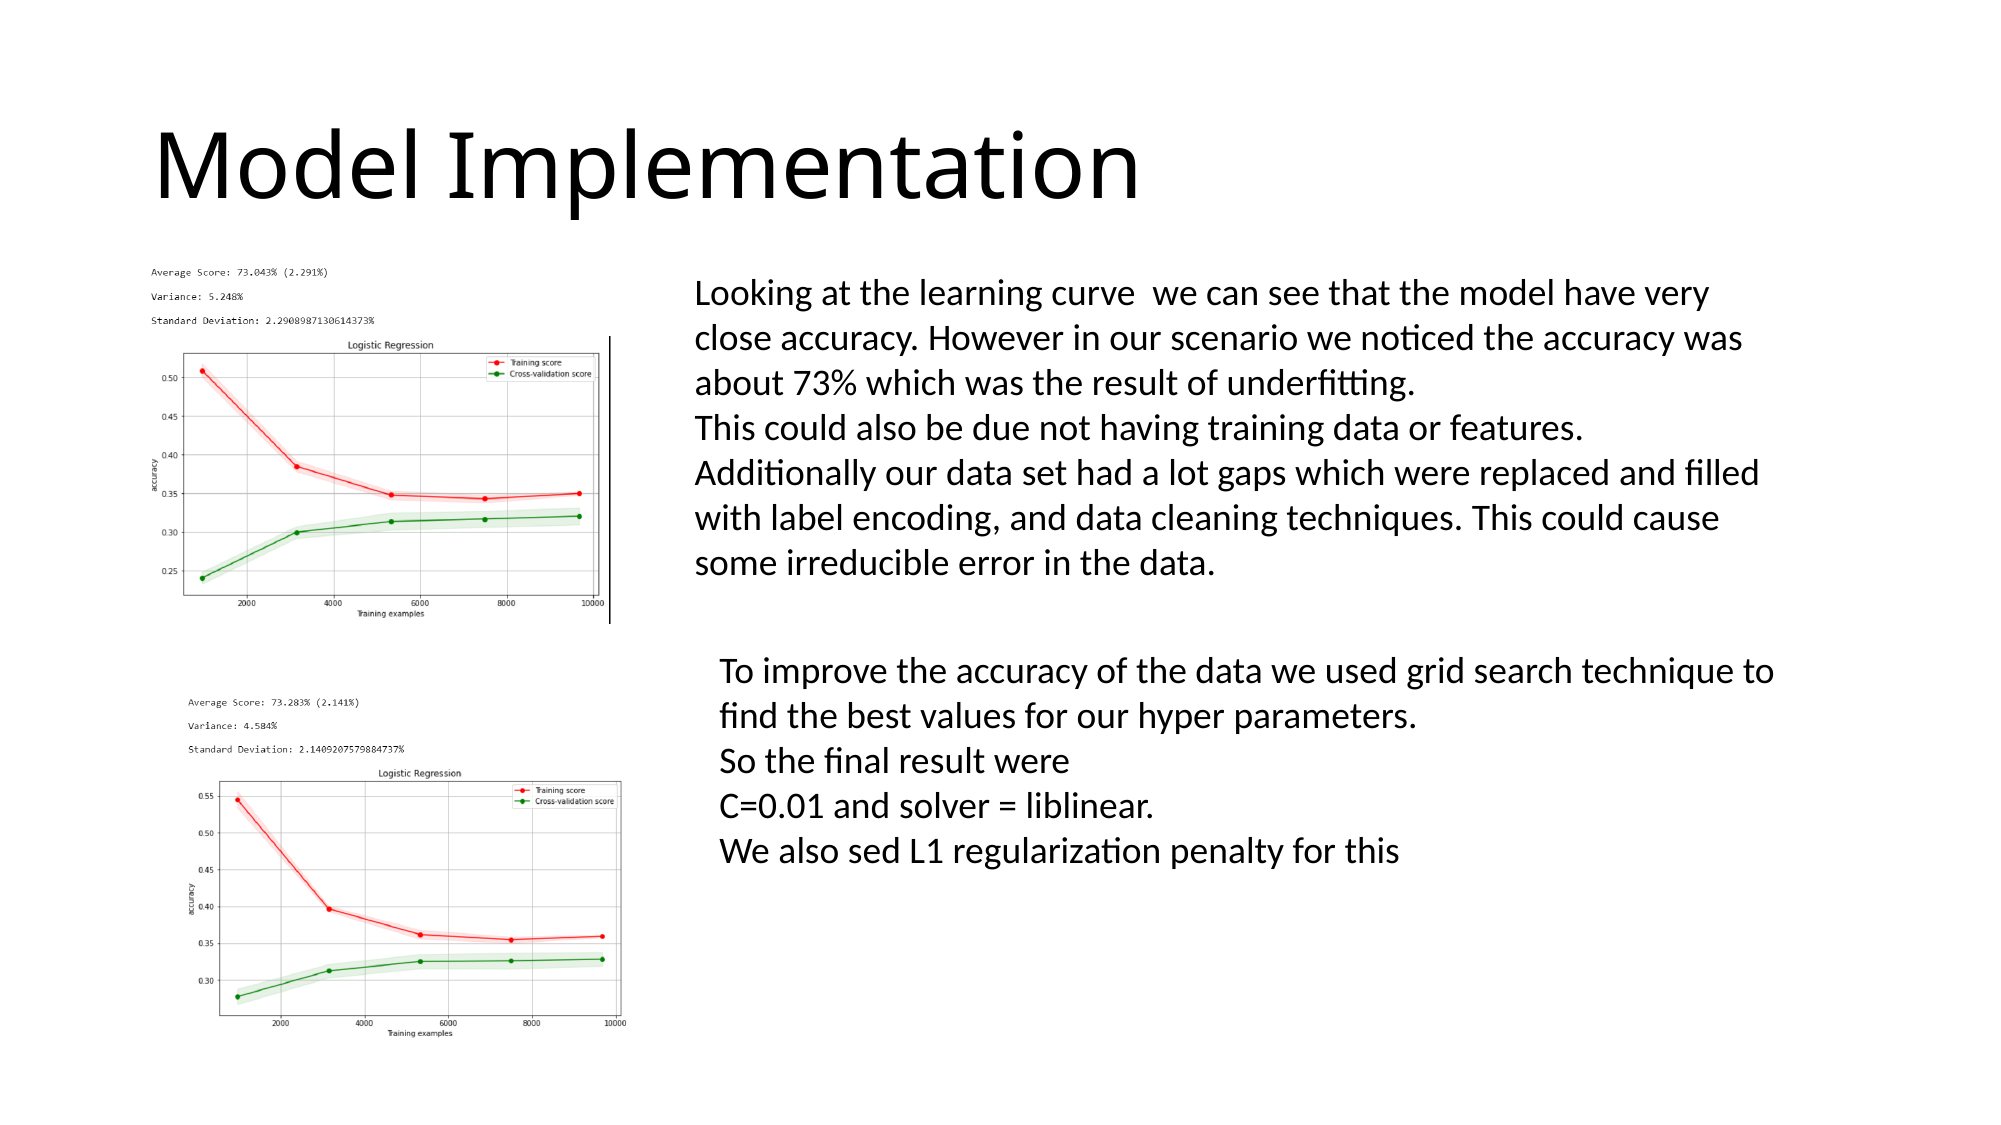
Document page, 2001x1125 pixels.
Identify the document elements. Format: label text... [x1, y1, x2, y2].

title Model Implementation [137, 59, 1863, 278]
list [175, 690, 680, 1039]
text_box To improve the accuracy of the data we used grid search technique to find the best values for our hyper parameters. So the final result were C=0.01 and solver = liblinear. We also sed L1 regularization penalty for this [704, 638, 1825, 879]
text_box Looking at the learning curve we can see that the model have very close accuracy. However in our scenario we noticed the accuracy was about 73% which was the result of underfitting. This could also be due not having training data or features. Additionally our data set had a lot gaps which were replaced and filled with label encoding, and data cleaning techniques. This could cause some irreducible error in the data. [679, 260, 1800, 590]
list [137, 260, 642, 629]
